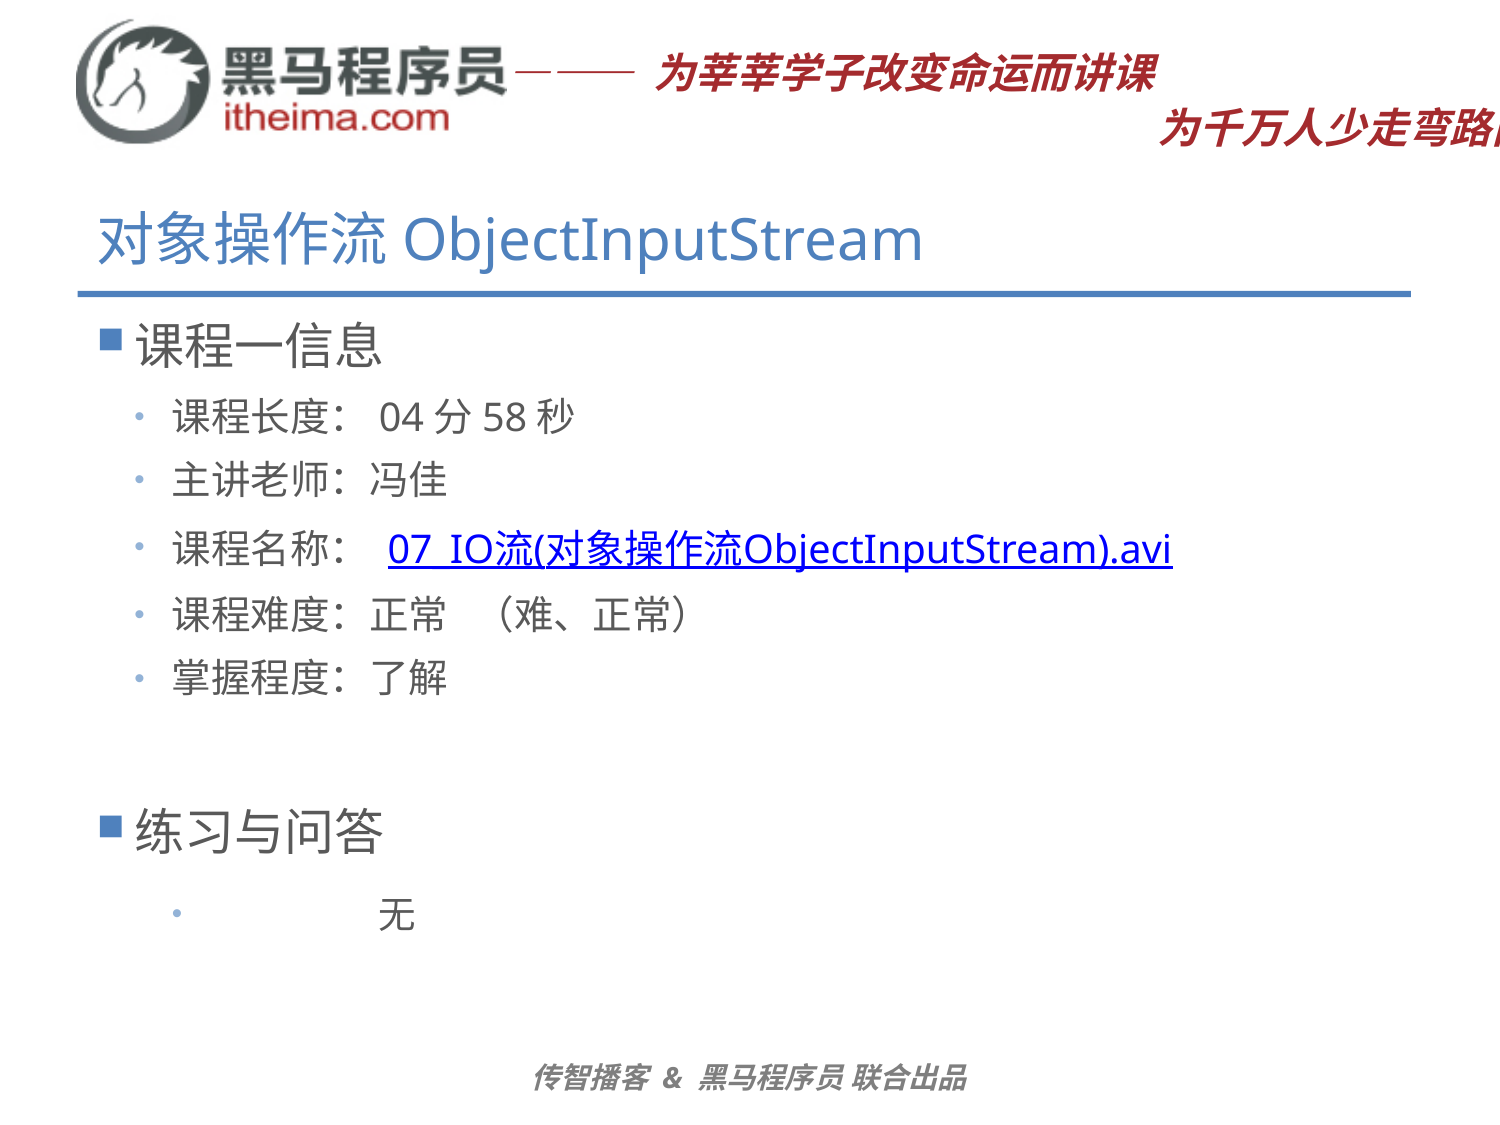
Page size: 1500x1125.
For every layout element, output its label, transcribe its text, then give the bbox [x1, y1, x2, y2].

list 课程一信息 课程长度：04分58秒 主讲老师：冯佳 课程名称： 07_IO流(对象操作流ObjectInputStream).avi 课程难度：正常 （难、正常） 掌握程度：了解 练习与问答 无 [81, 313, 1416, 1043]
picture [76, 0, 507, 161]
title 对象操作流ObjectInputStream [81, 162, 1416, 280]
